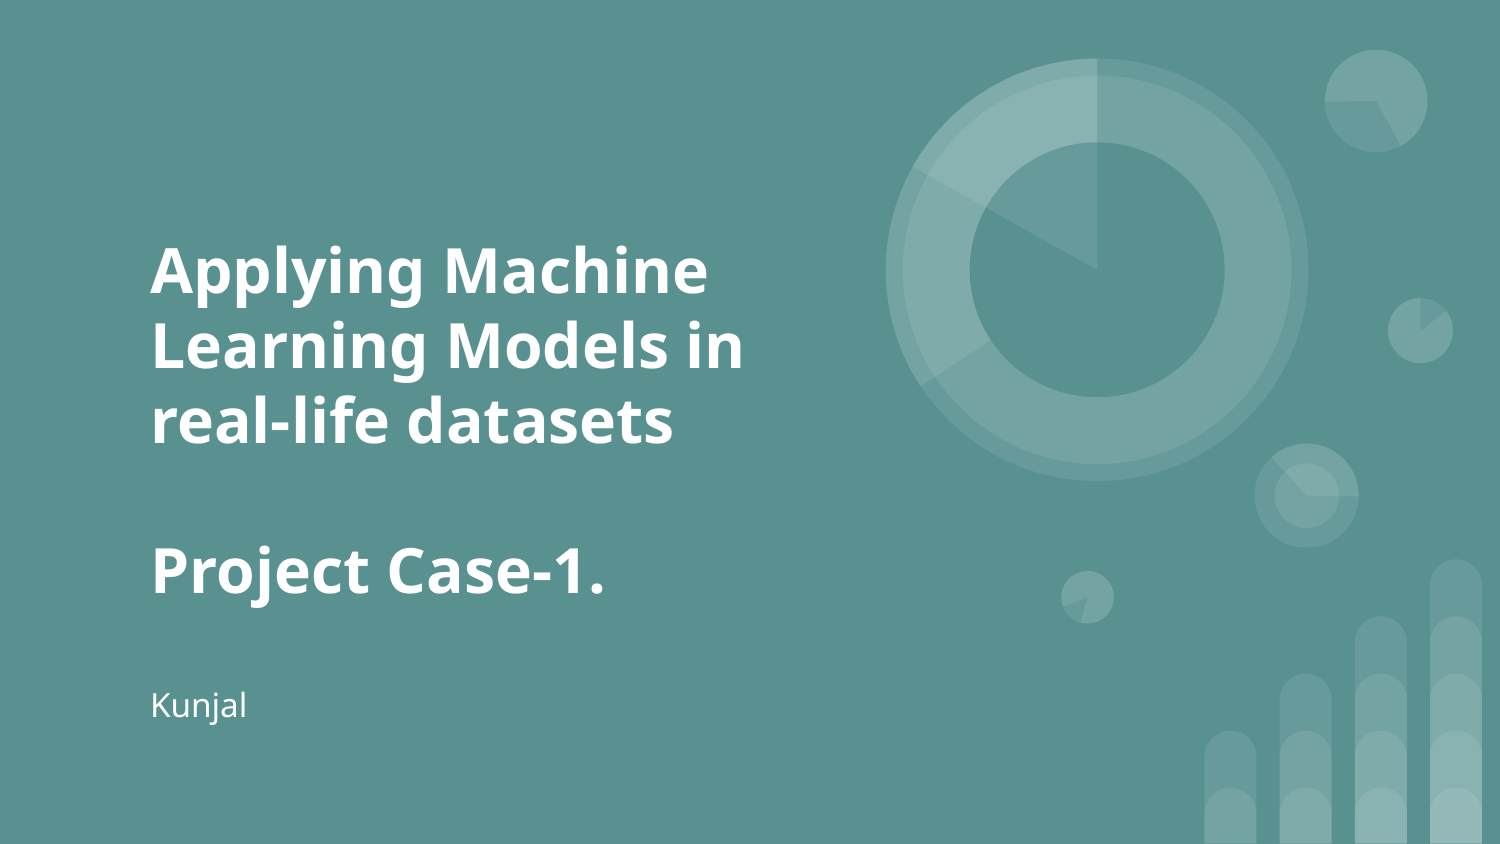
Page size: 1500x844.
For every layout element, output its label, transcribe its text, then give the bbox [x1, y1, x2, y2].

subtitle Kunjal [135, 669, 834, 749]
title Applying Machine Learning Models in real-life datasets Project Case-1. [135, 264, 834, 572]
